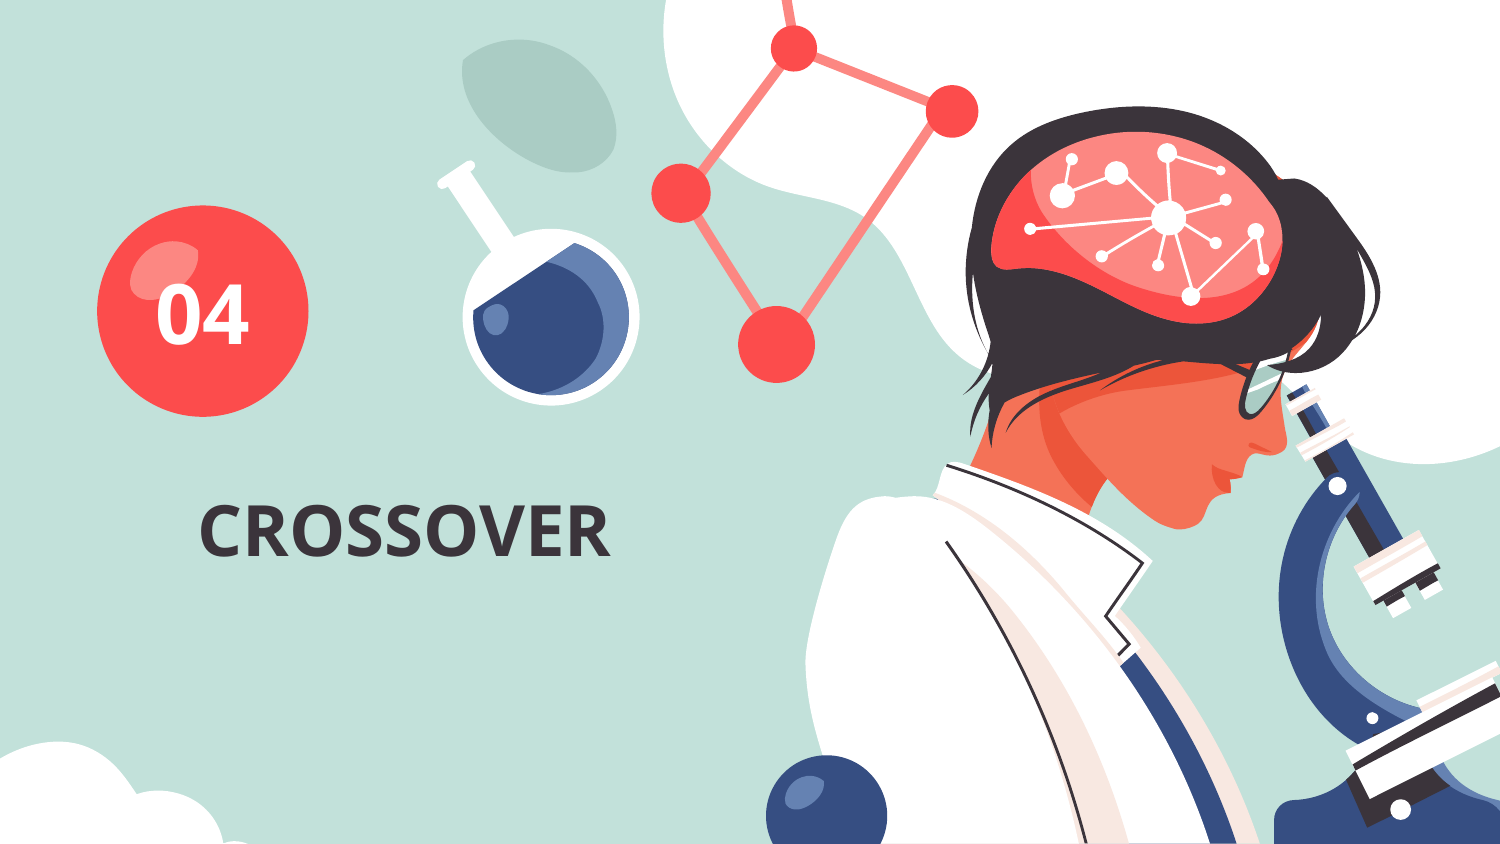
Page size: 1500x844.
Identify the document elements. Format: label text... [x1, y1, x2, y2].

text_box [765, 754, 888, 844]
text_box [662, 0, 954, 372]
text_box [804, 106, 1500, 844]
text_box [437, 147, 616, 414]
title CROSSOVER [182, 421, 799, 635]
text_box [96, 205, 309, 418]
